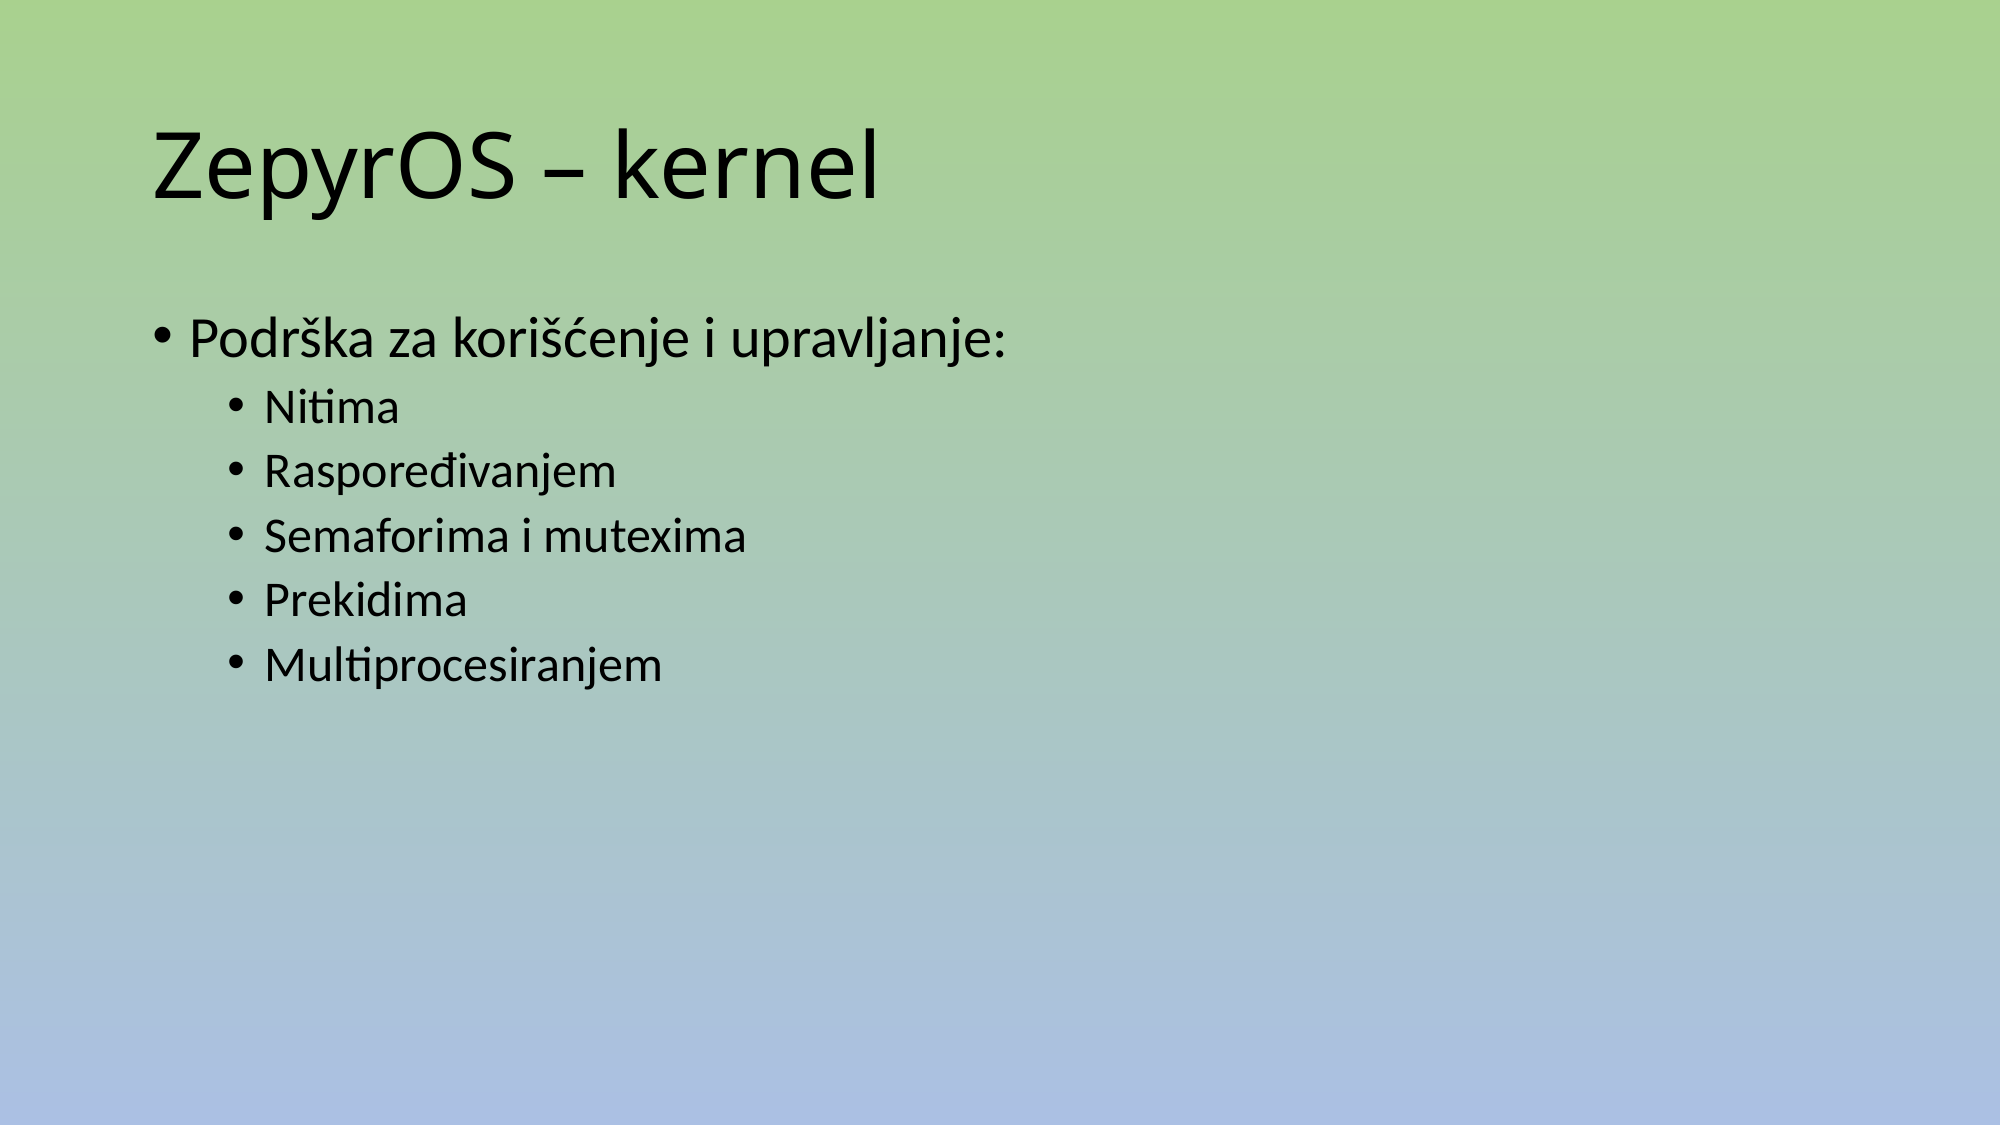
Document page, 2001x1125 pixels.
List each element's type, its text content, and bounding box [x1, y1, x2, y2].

list Podrška za korišćenje i upravljanje: Nitima Raspoređivanjem Semaforima i mutexima Prekidima Multiprocesiranjem [137, 299, 1863, 1014]
title ZepyrOS – kernel [137, 59, 1863, 278]
